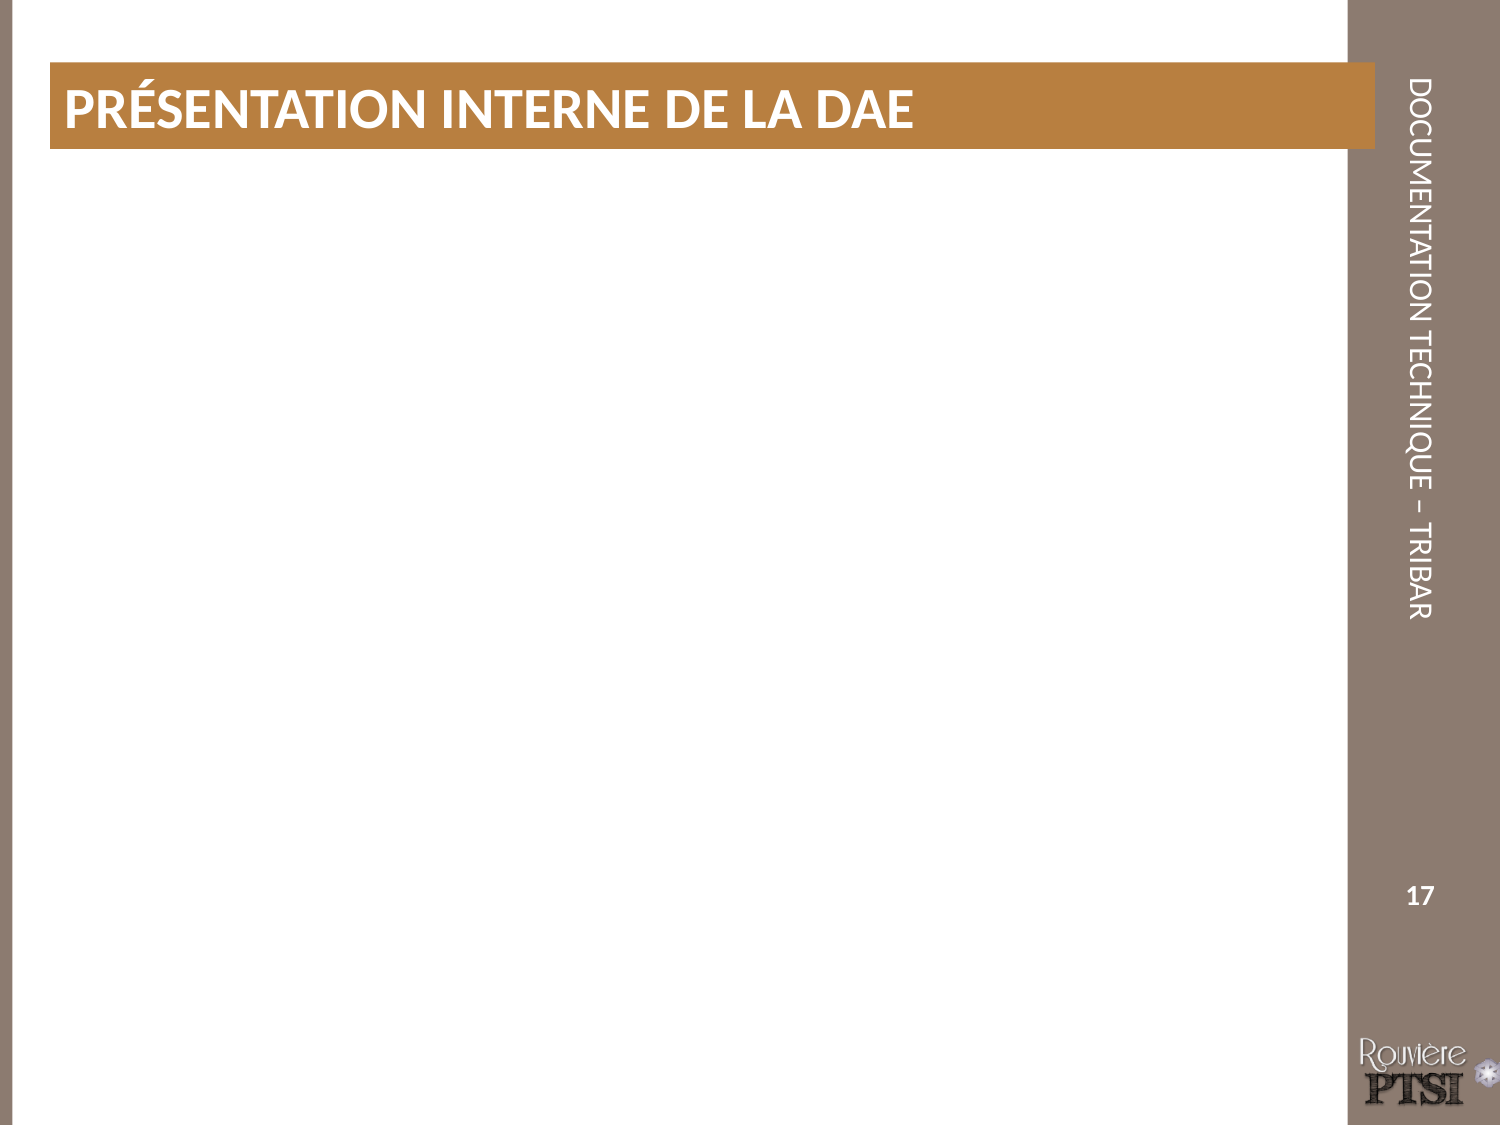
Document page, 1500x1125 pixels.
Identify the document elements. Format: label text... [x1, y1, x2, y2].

slide_number 17 [1340, 869, 1500, 917]
picture [1359, 1037, 1500, 1109]
list Présentation interne de la DAE [50, 62, 1375, 149]
